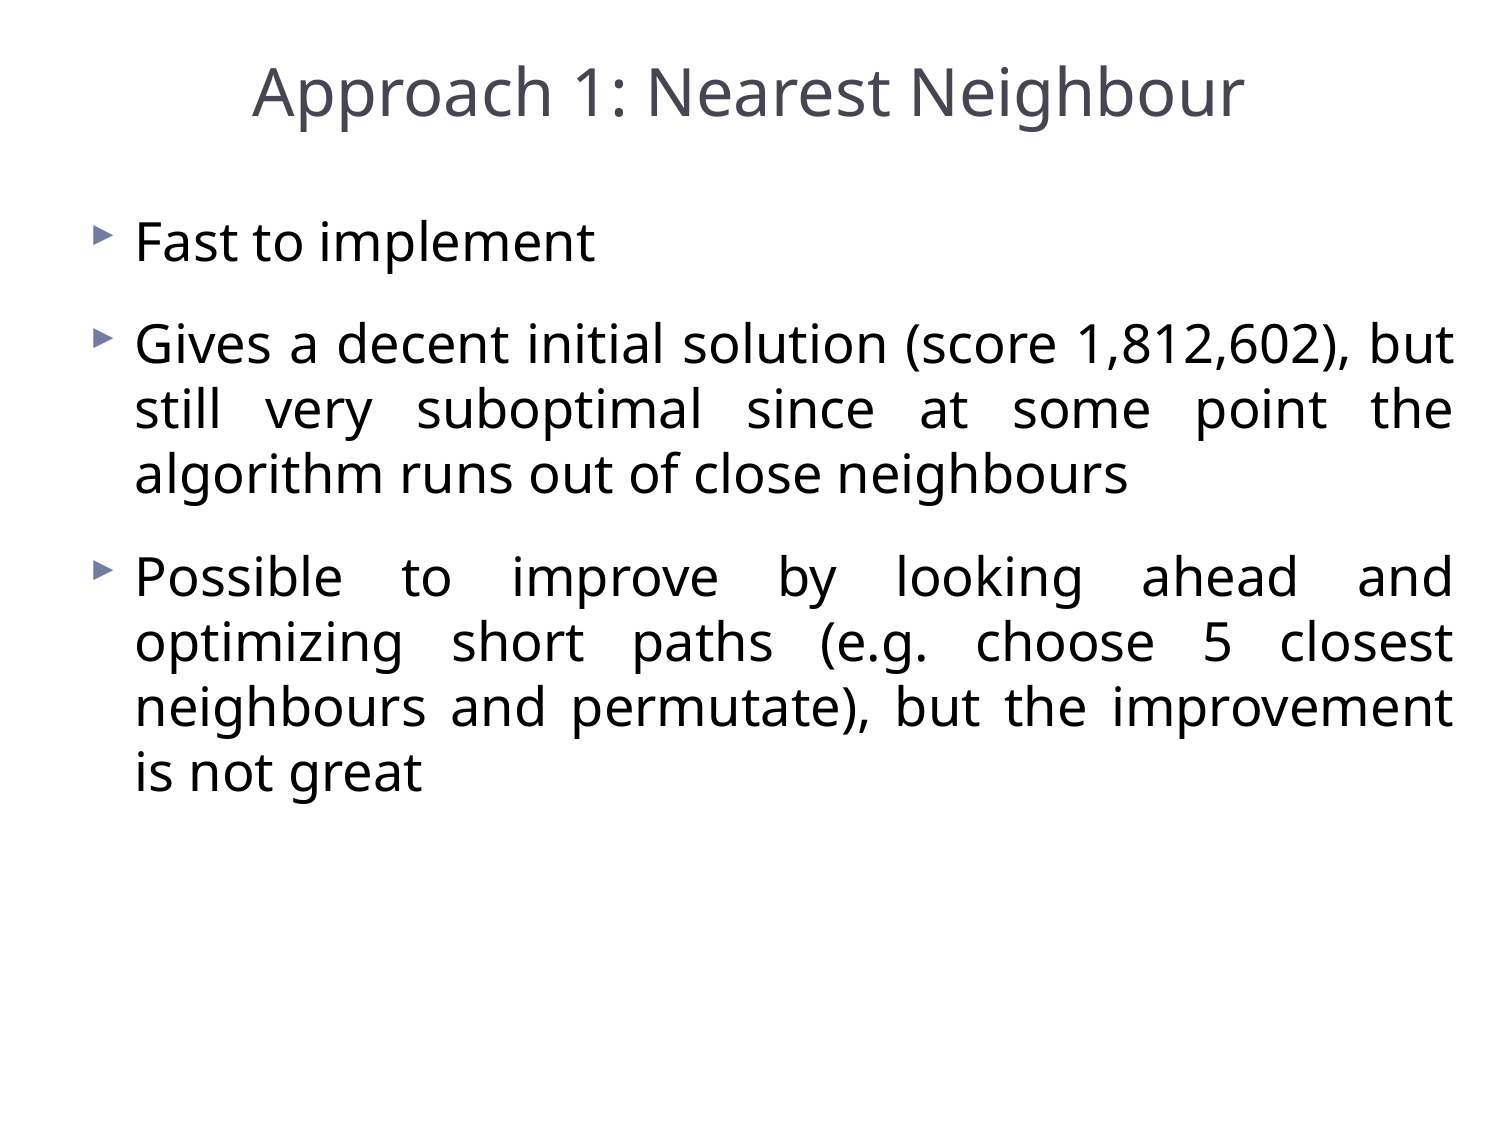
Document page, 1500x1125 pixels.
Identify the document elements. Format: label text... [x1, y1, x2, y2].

list Fast to implement Gives a decent initial solution (score 1,812,602), but still very suboptimal since at some point the algorithm runs out of close neighbours Possible to improve by looking ahead and optimizing short paths (e.g. choose 5 closest neighbours and permutate), but the improvement is not great [75, 200, 1471, 1047]
title Approach 1: Nearest Neighbour [75, 24, 1425, 138]
